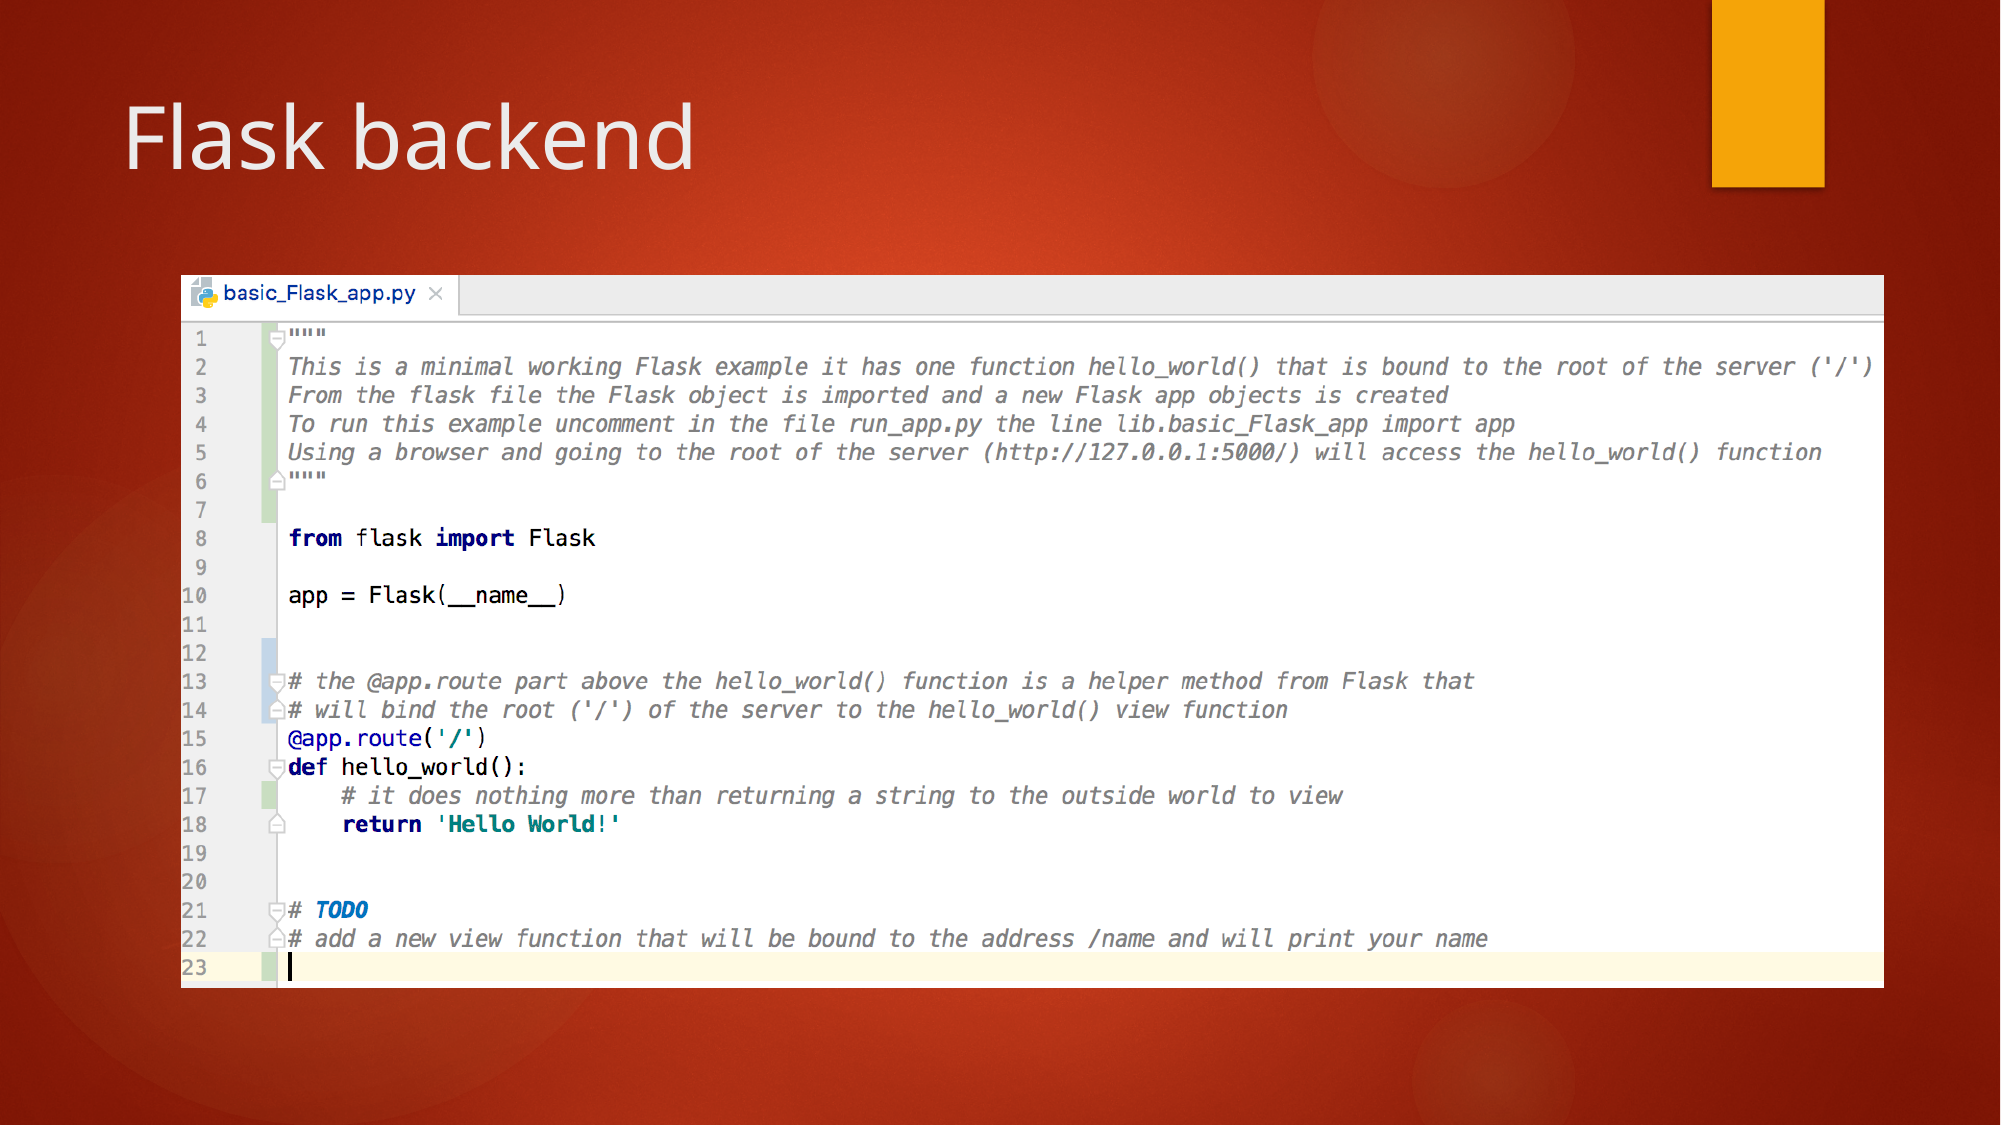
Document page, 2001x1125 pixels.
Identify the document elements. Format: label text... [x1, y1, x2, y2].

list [180, 275, 1884, 989]
title Flask backend [106, 74, 1649, 304]
